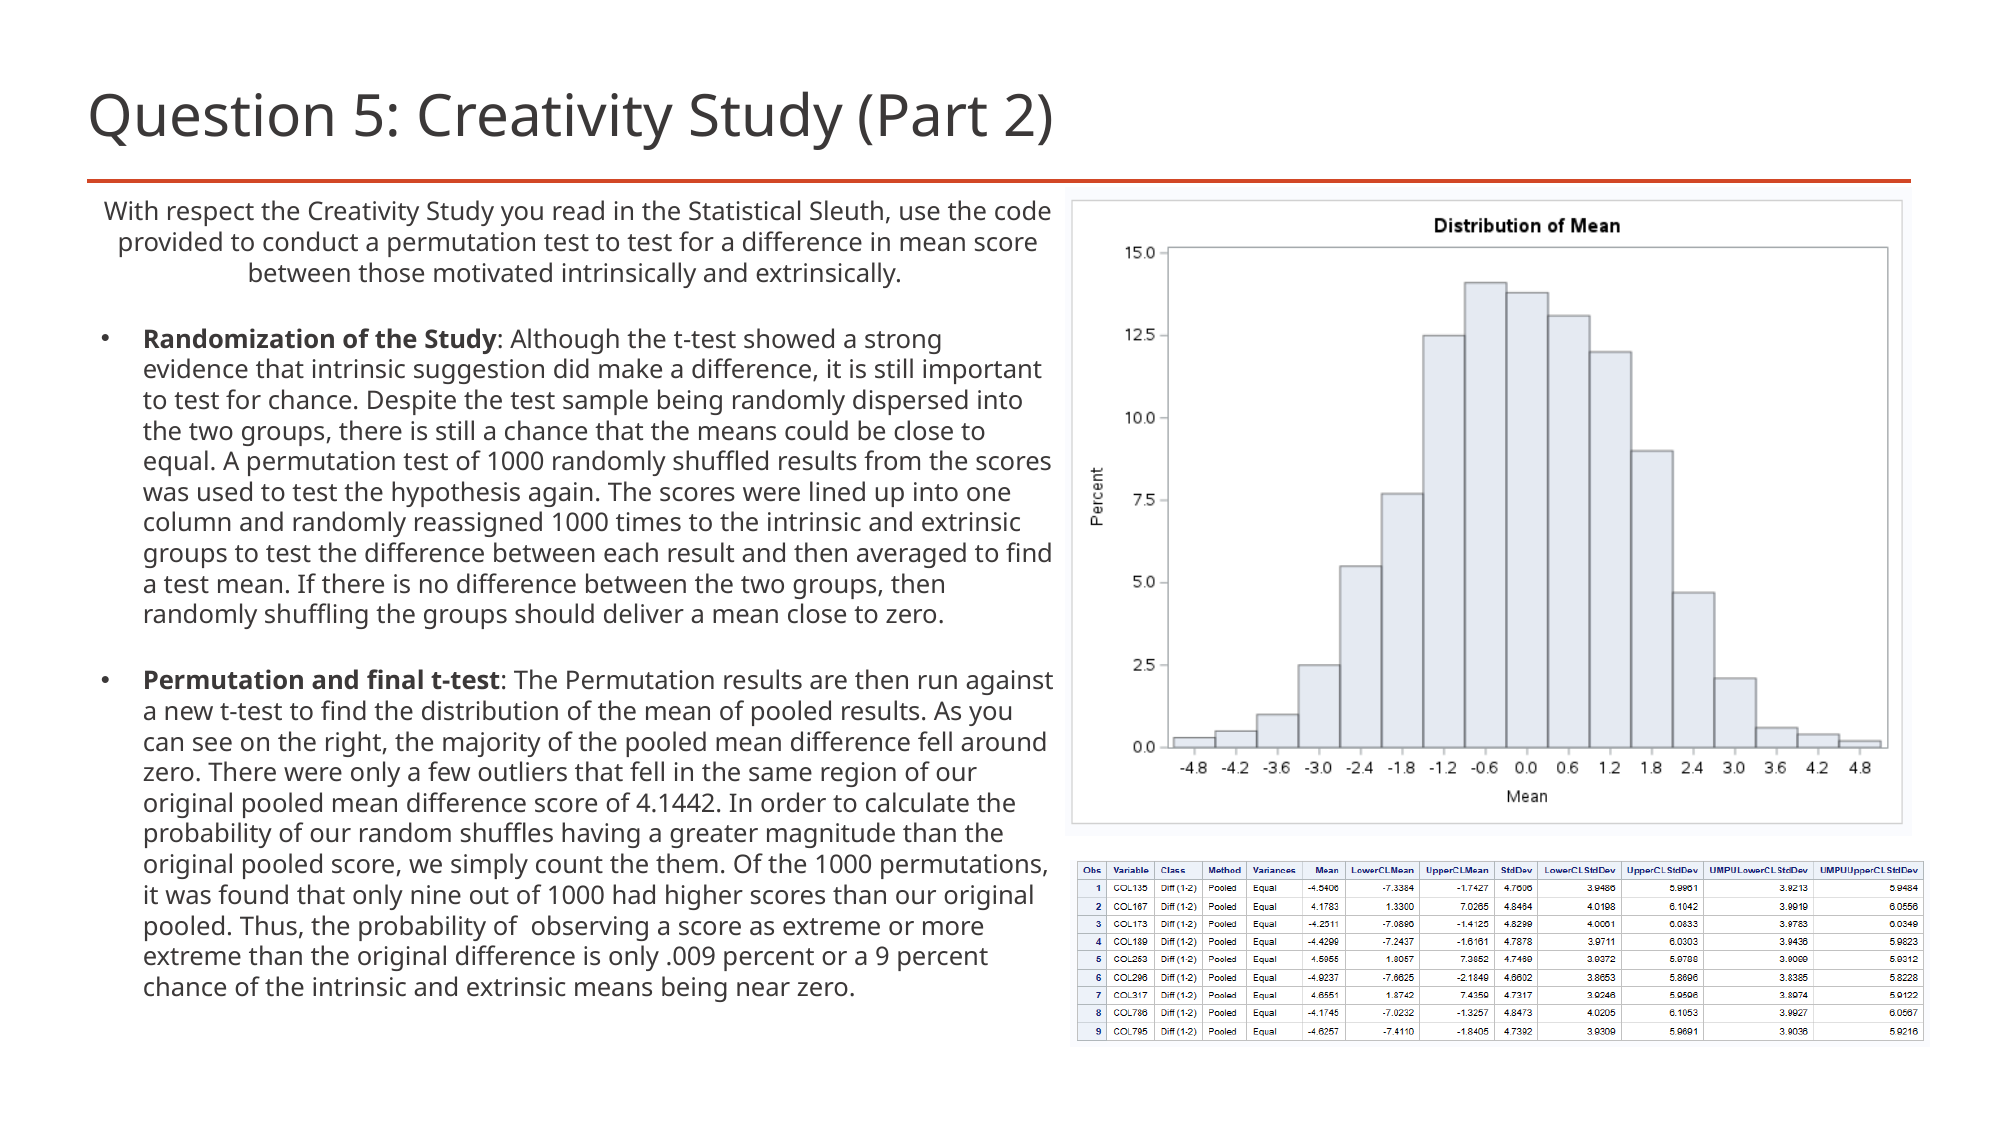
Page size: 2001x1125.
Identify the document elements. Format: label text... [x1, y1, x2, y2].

picture [1065, 187, 1912, 836]
list With respect the Creativity Study you read in the Statistical Sleuth, use the code provided to conduct a permutation test to test for a difference in mean score between those motivated intrinsically and extrinsically. Randomization of the Study: Although the t-test showed a strong evidence that intrinsic suggestion did make a difference, it is still important to test for chance. Despite the test sample being randomly dispersed into the two groups, there is still a chance that the means could be close to equal. A permutation test of 1000 randomly shuffled results from the scores was used to test the hypothesis again. The scores were lined up into one column and randomly reassigned 1000 times to the intrinsic and extrinsic groups to test the difference between each result and then averaged to find a test mean. If there is no difference between the two groups, then randomly shuffling the groups should deliver a mean close to zero. Permutation and final t-test: The Permutation results are then run against a new t-test to find the distribution of the mean of pooled results. As you can see on the right, the majority of the pooled mean difference fell around zero. There were only a few outliers that fell in the same region of our original pooled mean difference score of 4.1442. In order to calculate the probability of our random shuffles having a greater magnitude than the original pooled score, we simply count the them. Of the 1000 permutations, it was found that only nine out of 1000 had higher scores than our original pooled. Thus, the probability of observing a score as extreme or more extreme than the original difference is only .009 percent or a 9 percent chance of the intrinsic and extrinsic means being near zero. [85, 187, 1071, 1034]
picture [1070, 848, 1930, 1047]
title Question 5: Creativity Study (Part 2) [72, 70, 1912, 163]
